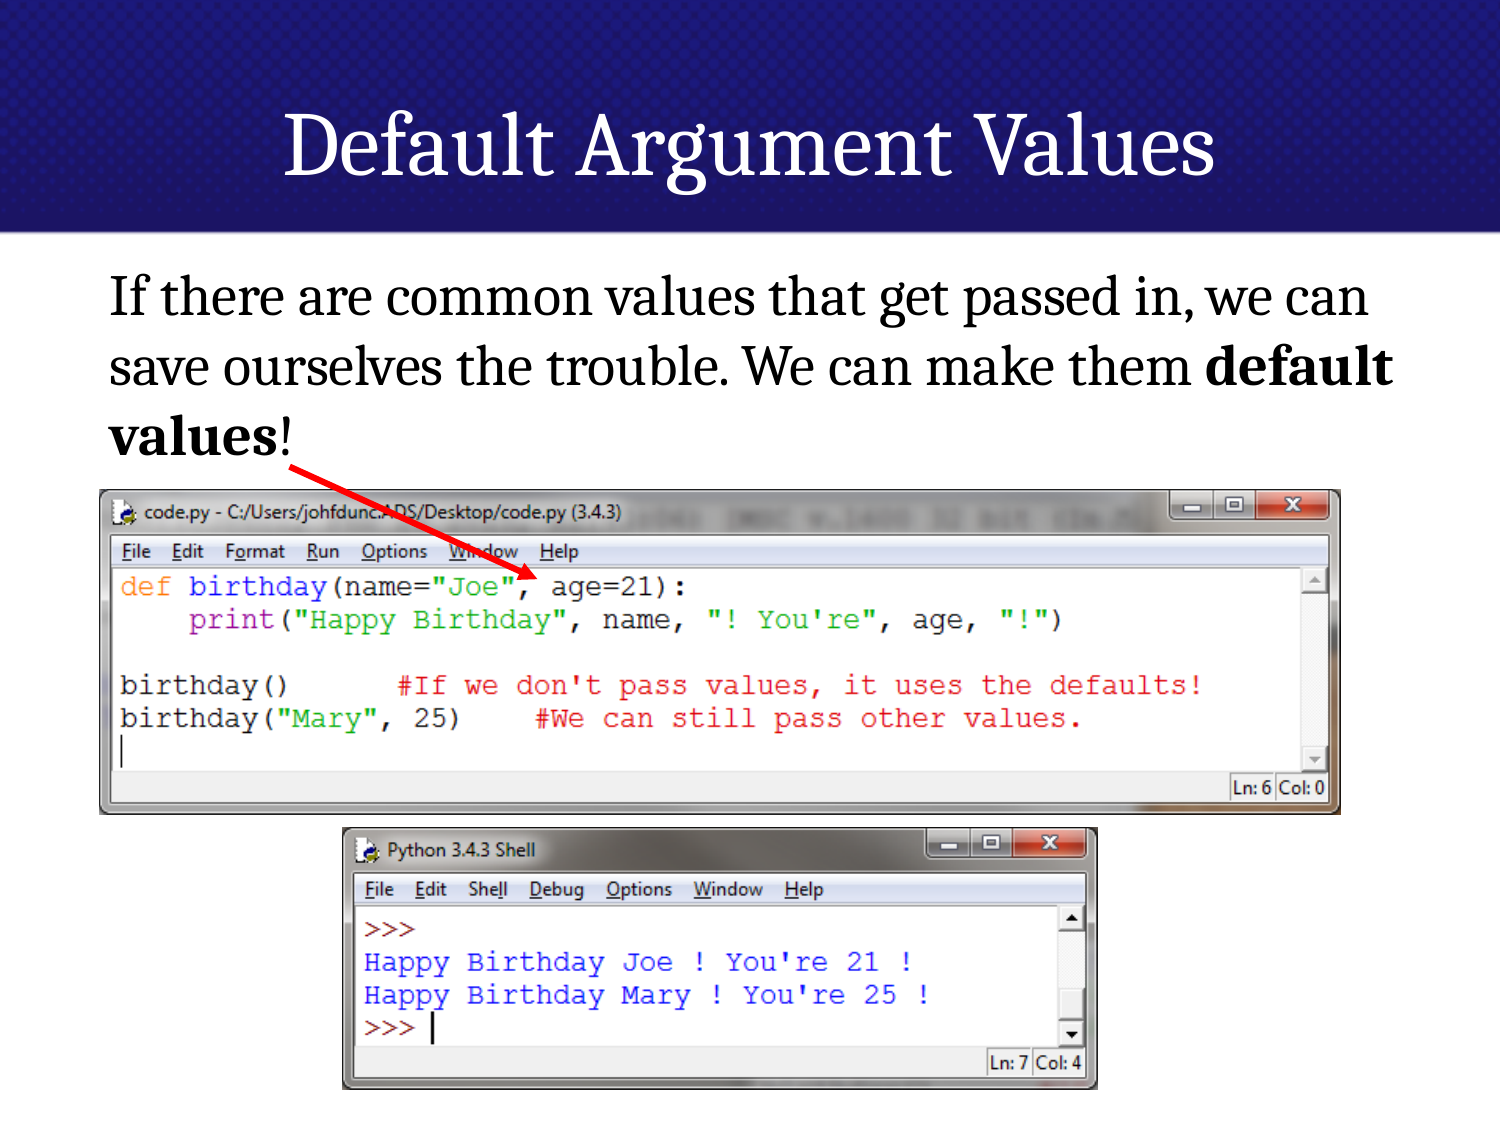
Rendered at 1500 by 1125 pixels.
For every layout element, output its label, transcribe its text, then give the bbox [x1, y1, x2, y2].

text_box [289, 466, 538, 580]
title Default Argument Values [75, 45, 1425, 233]
list If there are common values that get passed in, we can save ourselves the trouble. We can make them default values! [75, 249, 1425, 1113]
picture [0, 0, 1500, 1125]
